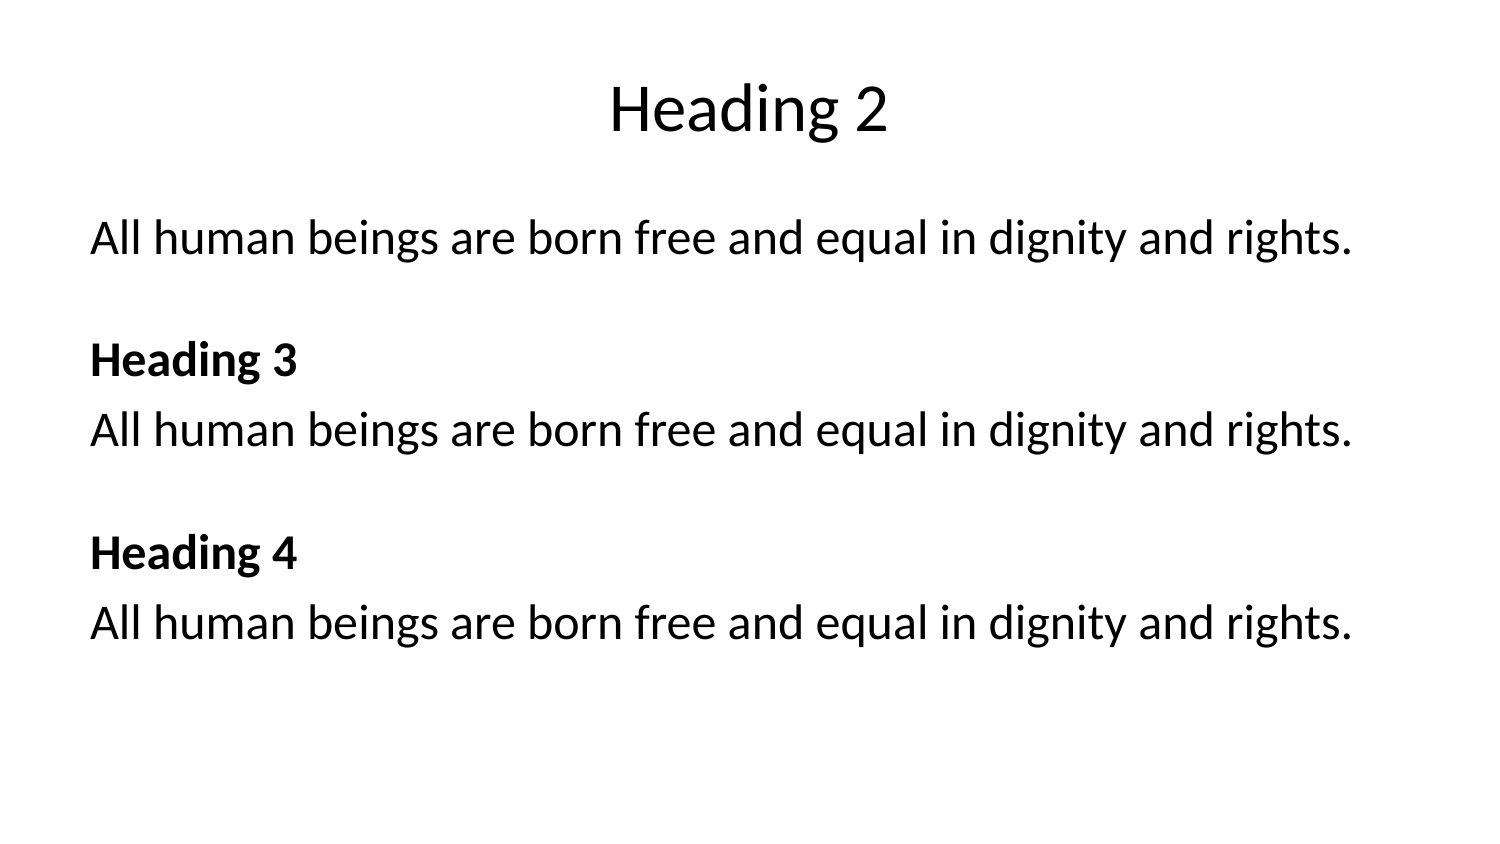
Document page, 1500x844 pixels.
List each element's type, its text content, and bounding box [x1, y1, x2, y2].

title Heading 2 [75, 33, 1425, 175]
list All human beings are born free and equal in dignity and rights. Heading 3 All human beings are born free and equal in dignity and rights. Heading 4 All human beings are born free and equal in dignity and rights. [75, 196, 1425, 754]
